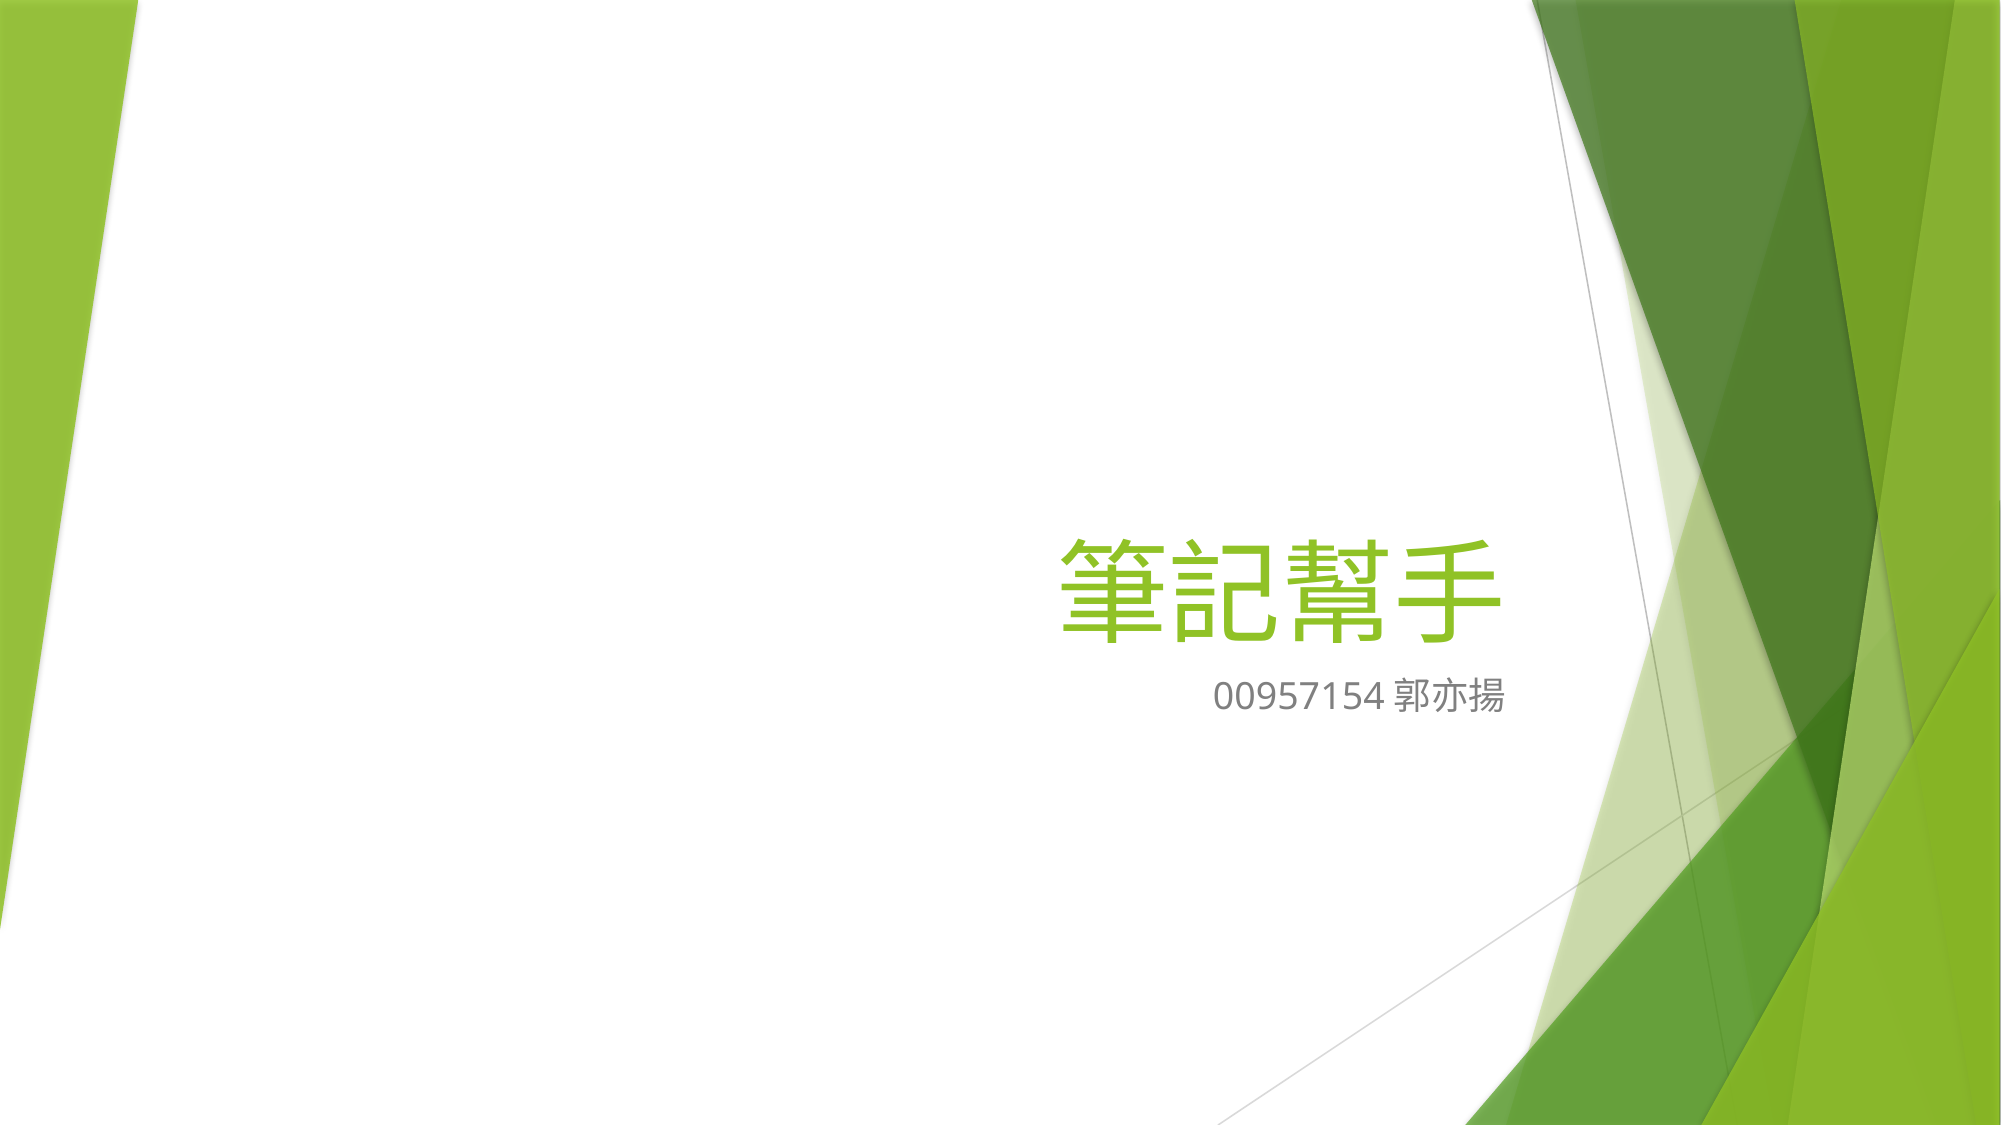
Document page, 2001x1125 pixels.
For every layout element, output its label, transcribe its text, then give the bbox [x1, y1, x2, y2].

title 筆記幫手 [247, 394, 1522, 664]
subtitle 00957154郭亦揚 [247, 664, 1522, 845]
